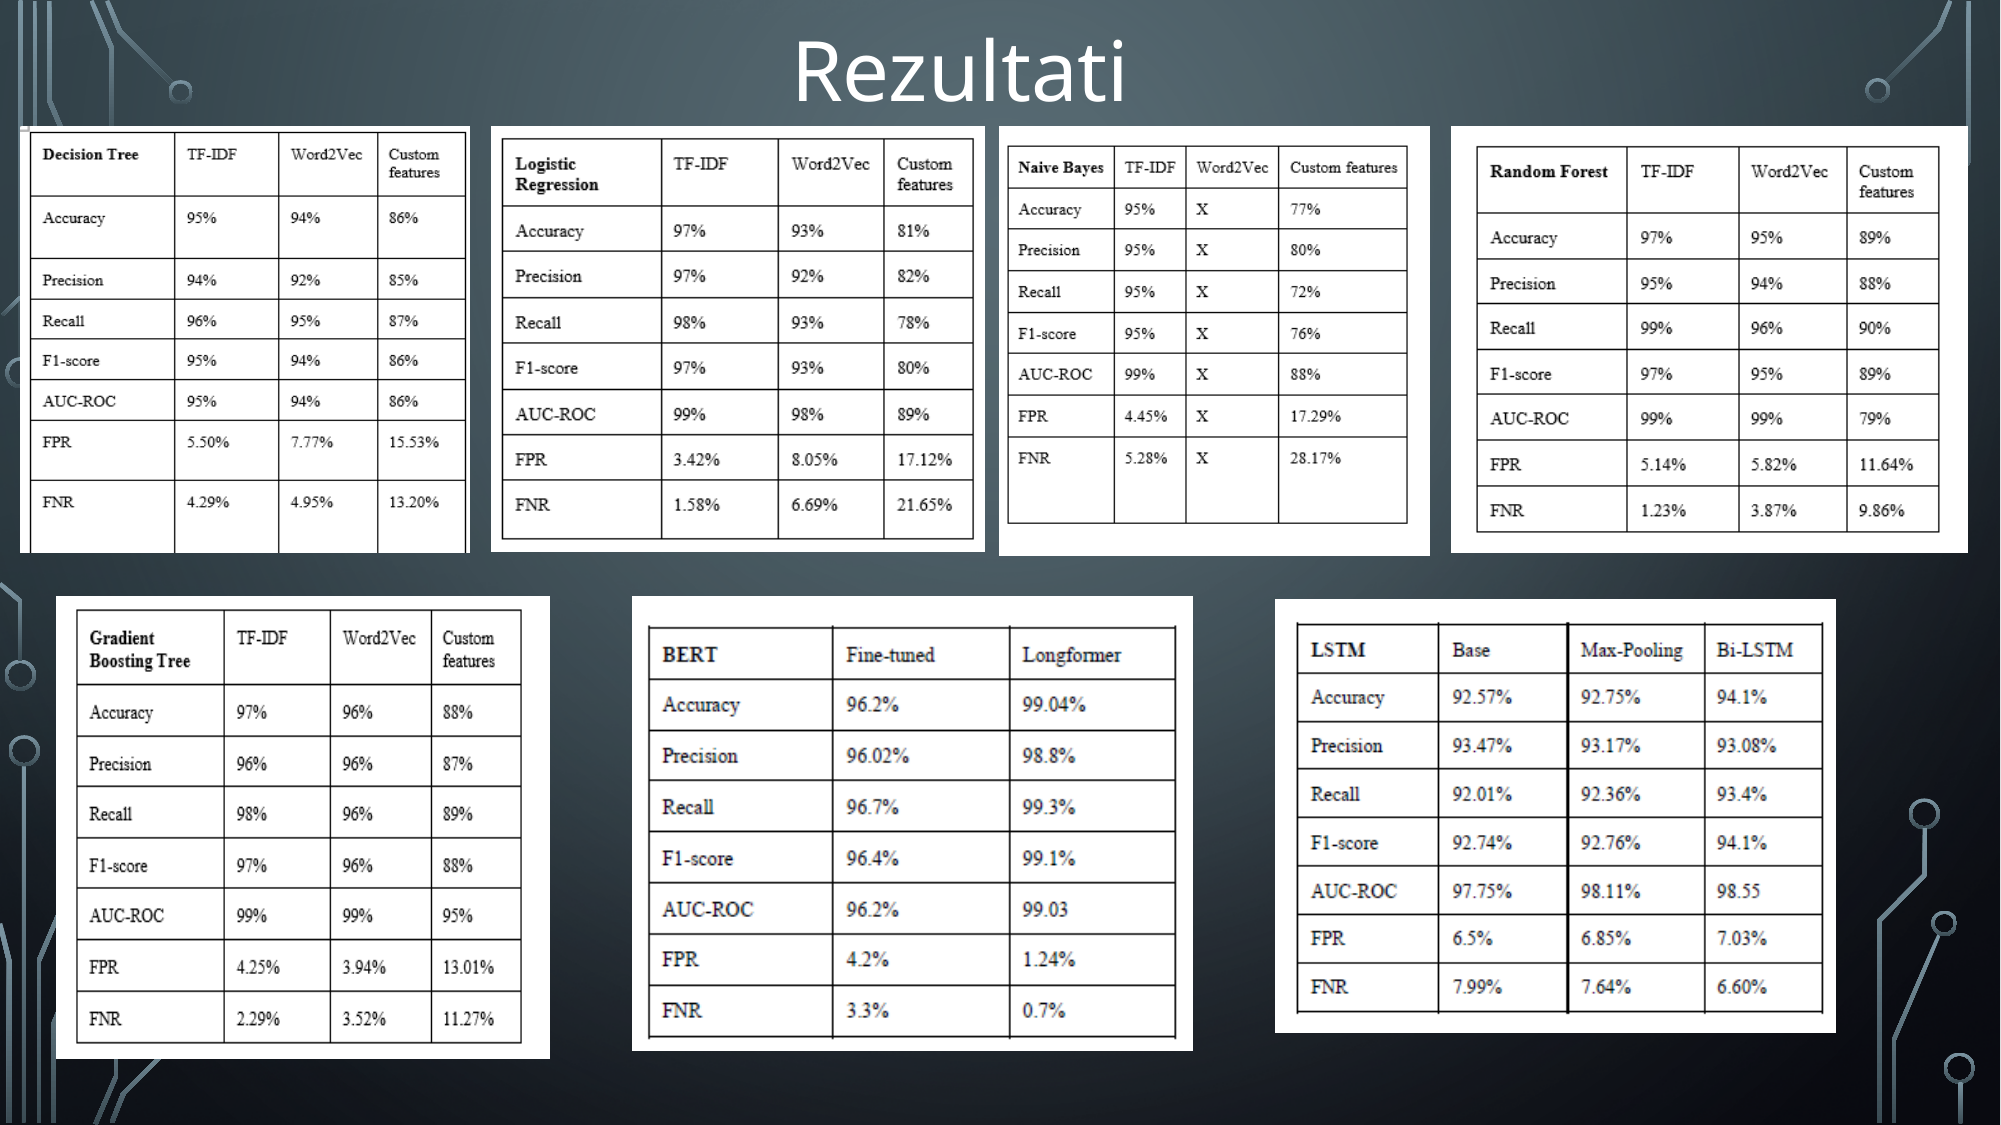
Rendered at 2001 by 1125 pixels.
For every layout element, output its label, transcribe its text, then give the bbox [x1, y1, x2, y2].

picture [1451, 126, 1968, 553]
picture [491, 126, 985, 553]
text_box Rezultati [776, 10, 1145, 126]
picture [20, 126, 470, 553]
picture [1275, 599, 1836, 1033]
picture [999, 126, 1430, 557]
picture [56, 595, 550, 1059]
picture [632, 596, 1193, 1051]
